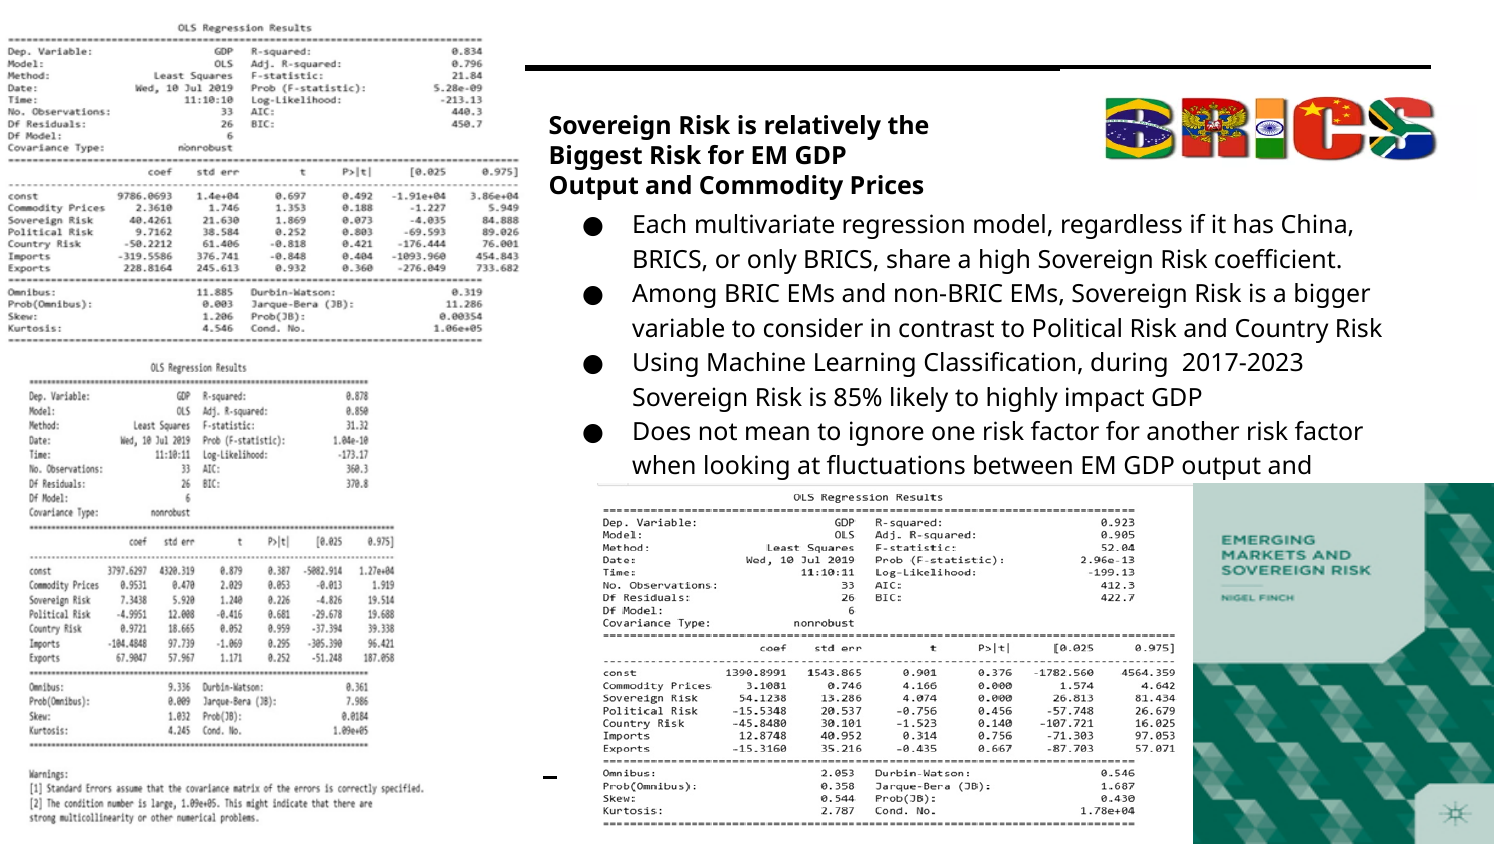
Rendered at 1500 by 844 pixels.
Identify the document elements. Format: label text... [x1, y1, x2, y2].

picture [1060, 69, 1478, 201]
picture [4, 358, 543, 830]
title Sovereign Risk is relatively the Biggest Risk for EM GDP Output and Commodity Prices [533, 94, 958, 210]
picture [557, 483, 1494, 844]
list Each multivariate regression model, regardless if it has China, BRICS, or only BRICS, share a high Sovereign Risk coefficient. Among BRIC EMs and non-BRIC EMs, Sovereign Risk is a bigger variable to consider in contrast to Political Risk and Country Risk Using Machine Learning Classification, during 2017-2023 Sovereign Risk is 85% likely to highly impact GDP Does not mean to ignore one risk factor for another risk factor when looking at fluctuations between EM GDP output and commodity prices. [542, 189, 1433, 484]
picture [0, 20, 525, 344]
